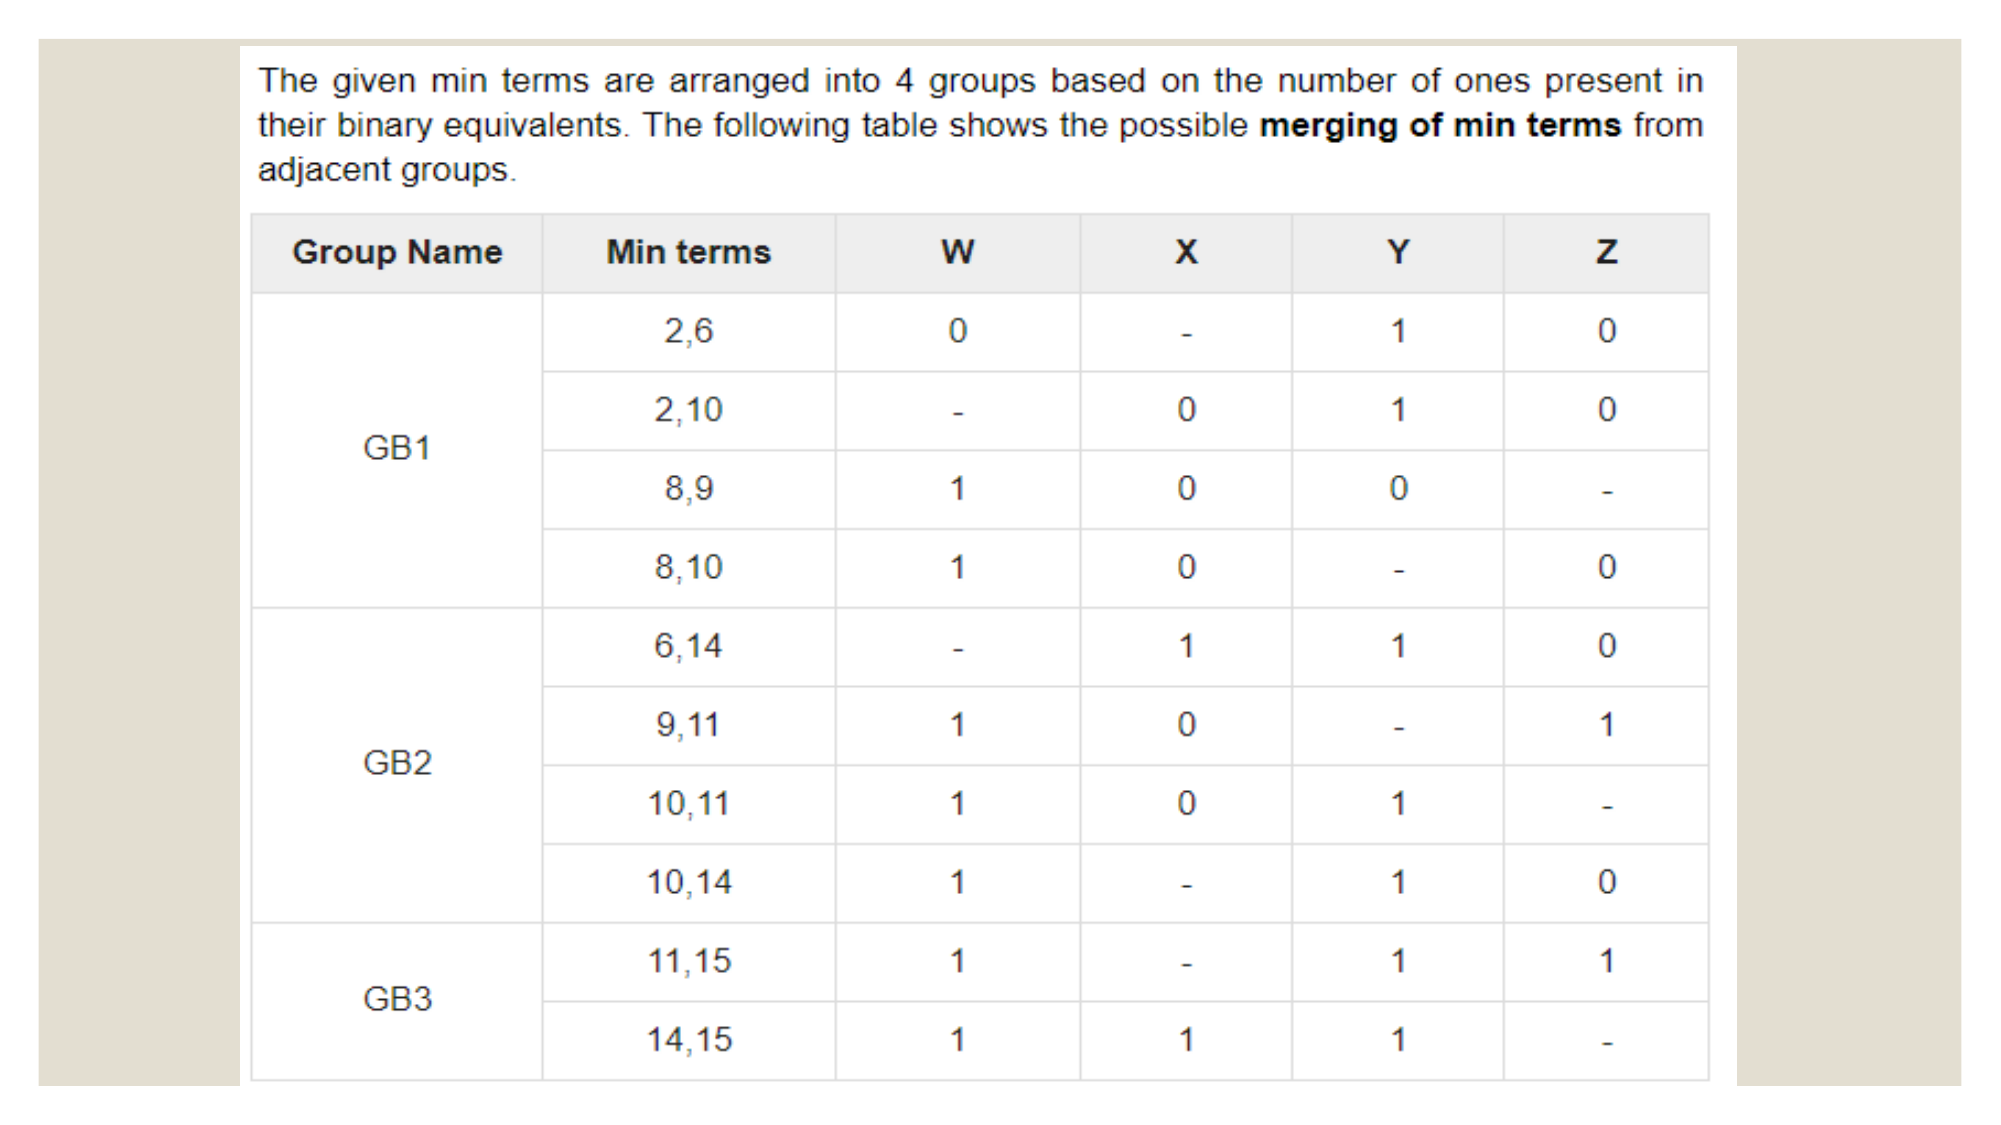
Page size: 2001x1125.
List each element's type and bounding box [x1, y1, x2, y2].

picture [239, 45, 1738, 1106]
